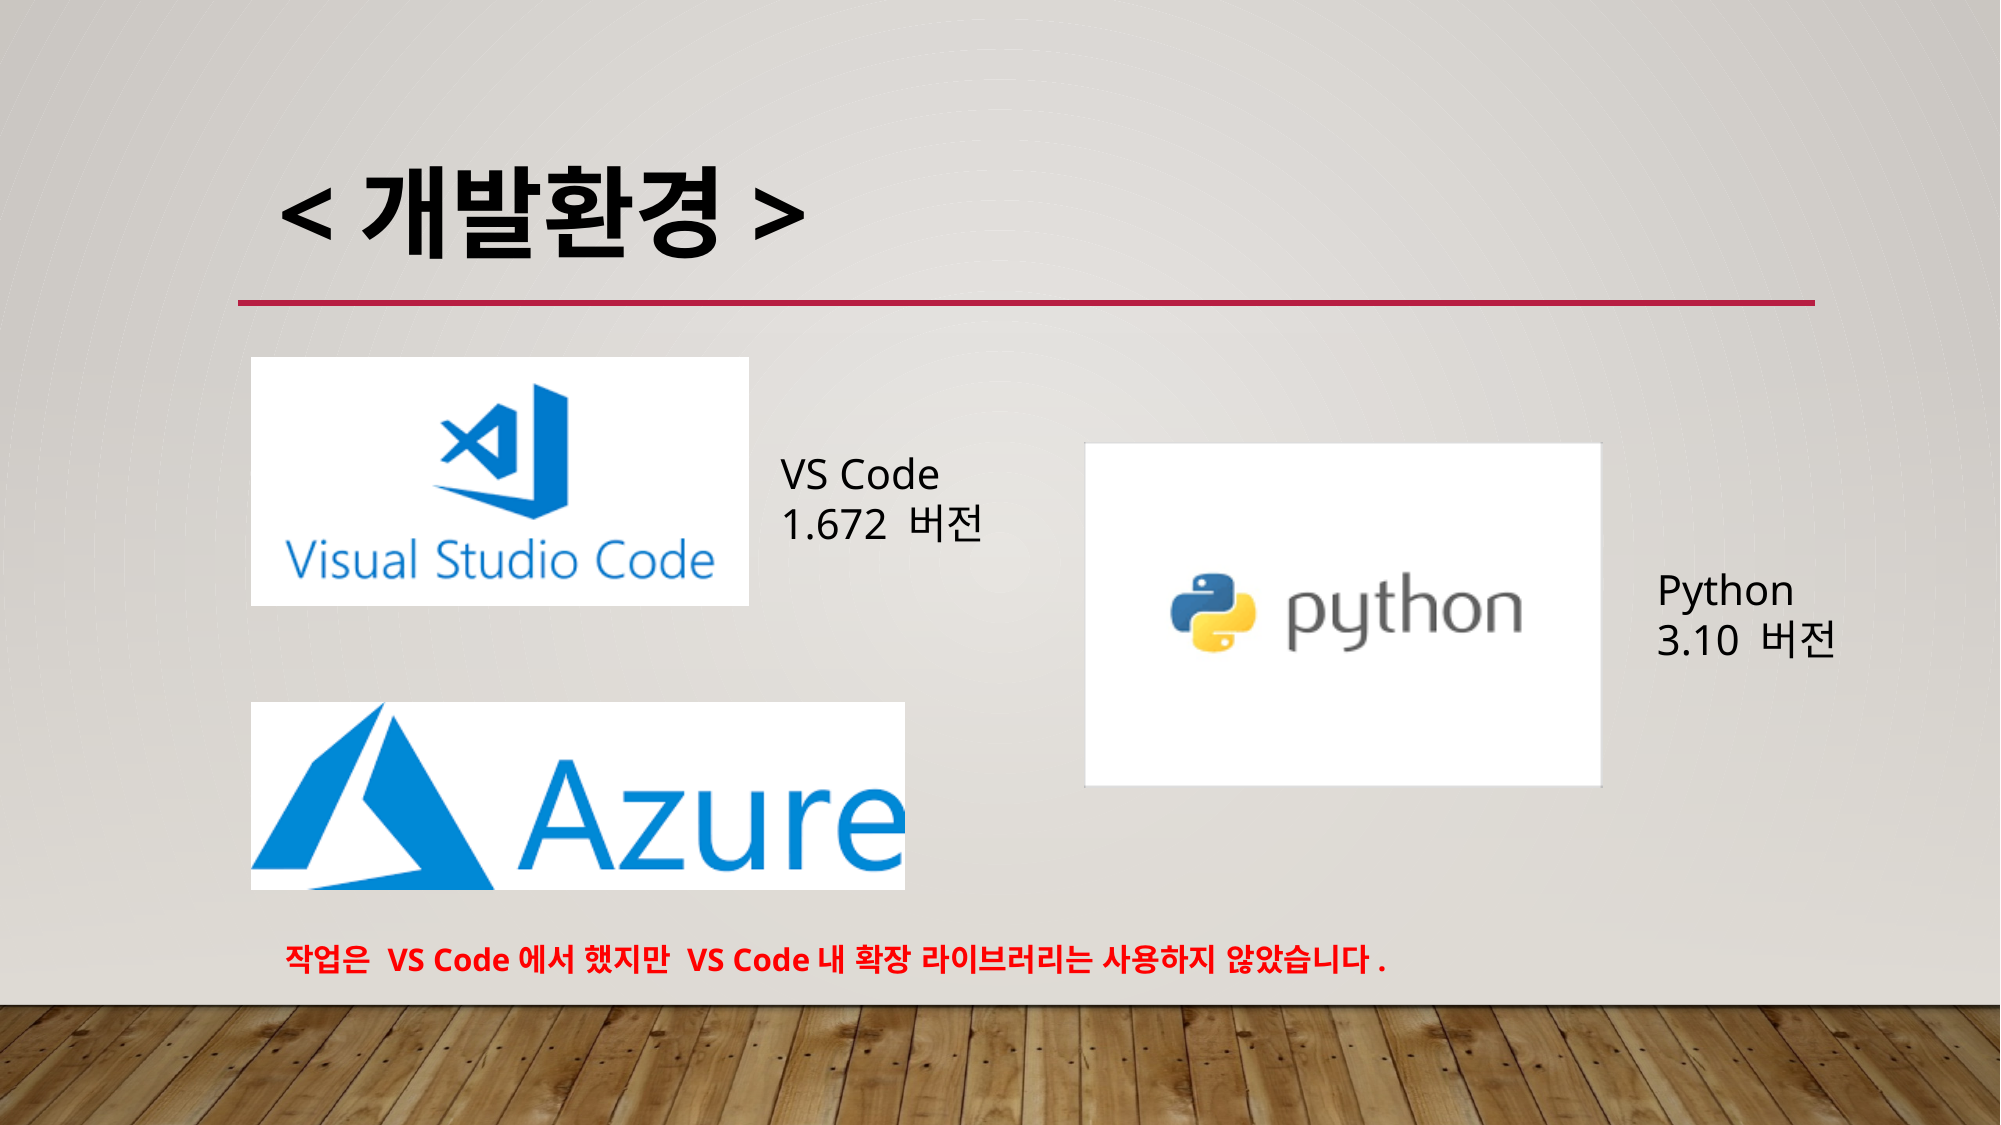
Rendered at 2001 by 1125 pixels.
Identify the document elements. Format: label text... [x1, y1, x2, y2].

picture [251, 701, 905, 890]
text_box Python 3.10 버전 [1642, 556, 1853, 671]
picture [0, 1005, 2000, 1125]
picture [1084, 442, 1604, 788]
picture [251, 357, 749, 607]
text_box 작업은 VS Code에서 했지만 VS Code내 확장 라이브러리는 사용하지 않았습니다. [270, 932, 1402, 986]
text_box VS Code 1.672 버전 [765, 440, 1001, 555]
text_box <개발환경> [263, 156, 1839, 330]
